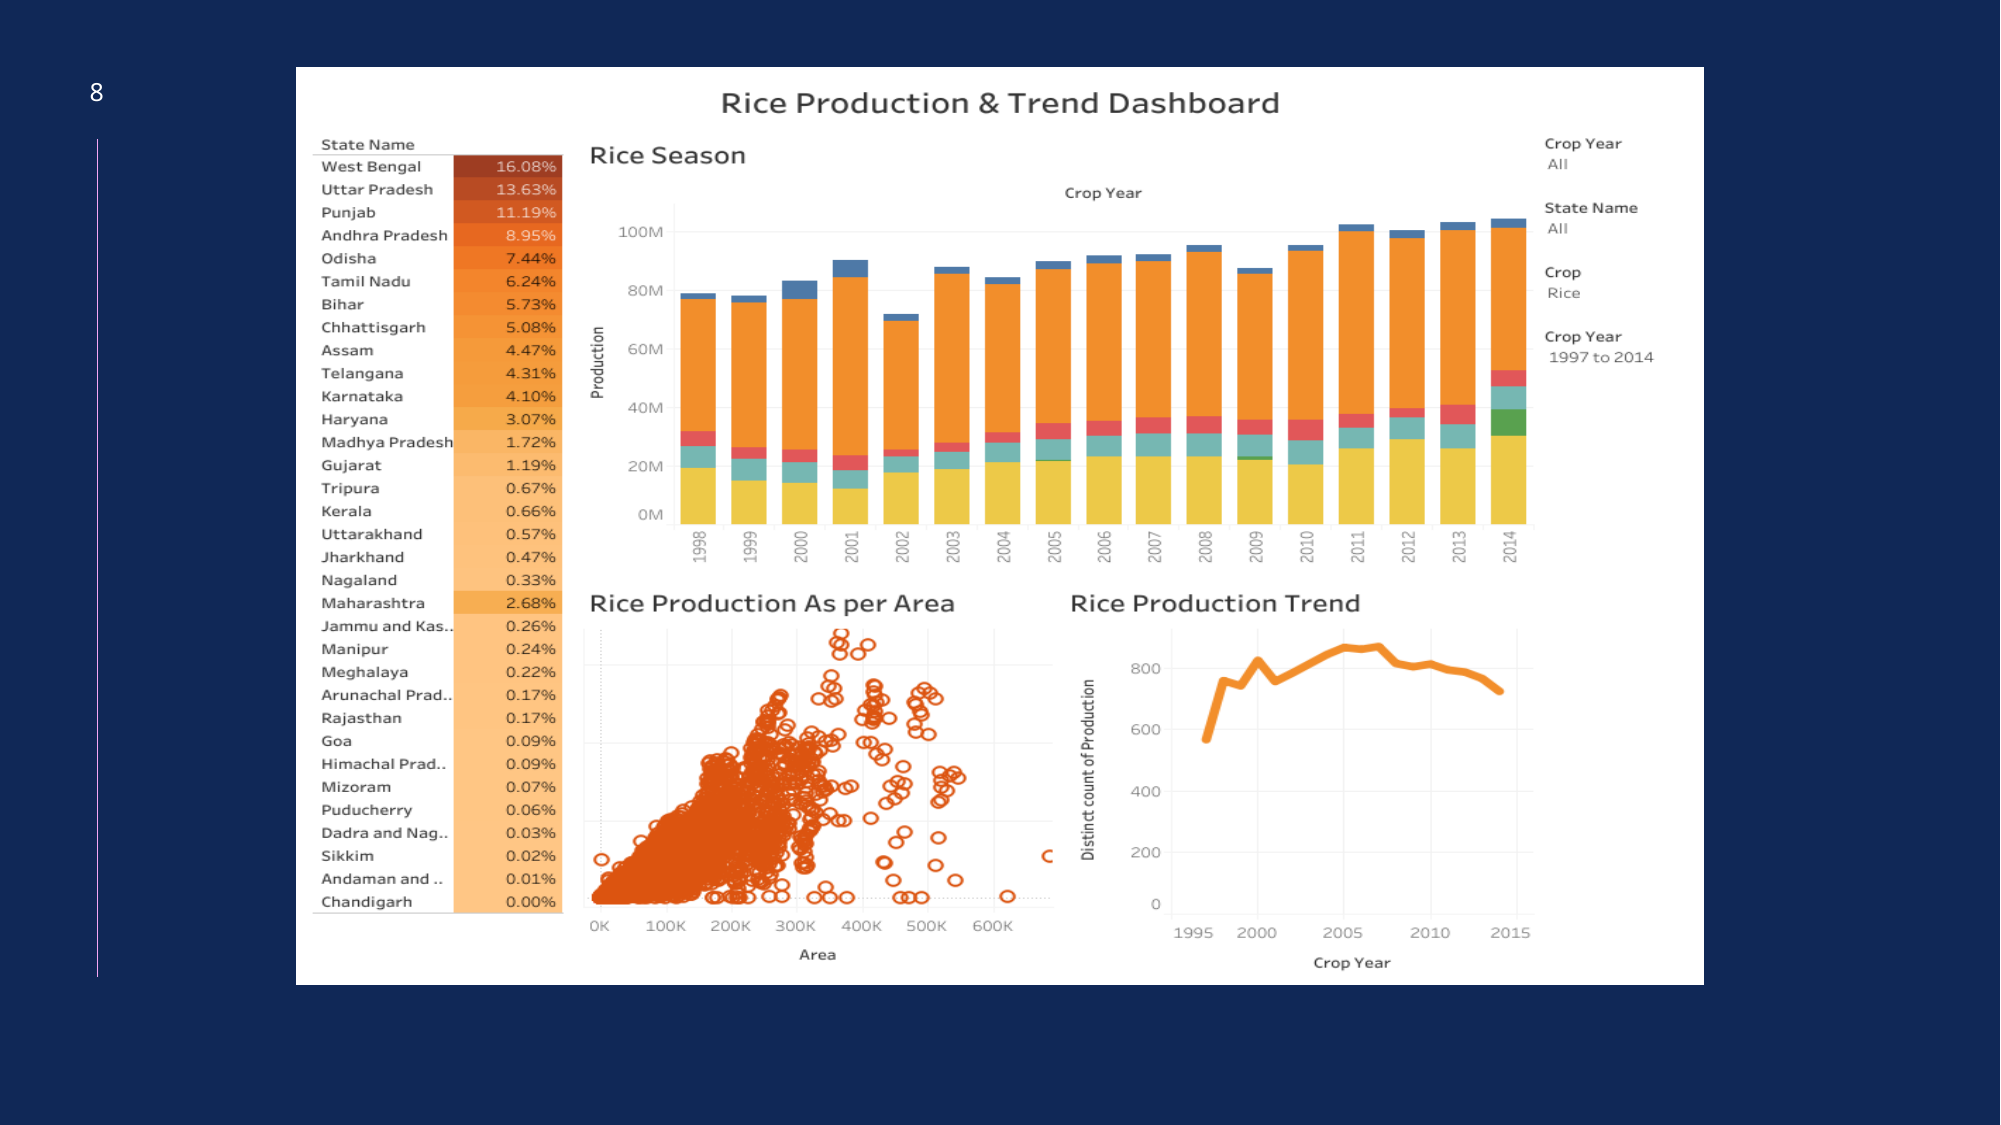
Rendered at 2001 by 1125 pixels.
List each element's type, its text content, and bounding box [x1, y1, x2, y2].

slide_number 8 [53, 67, 140, 119]
picture [296, 67, 1704, 985]
